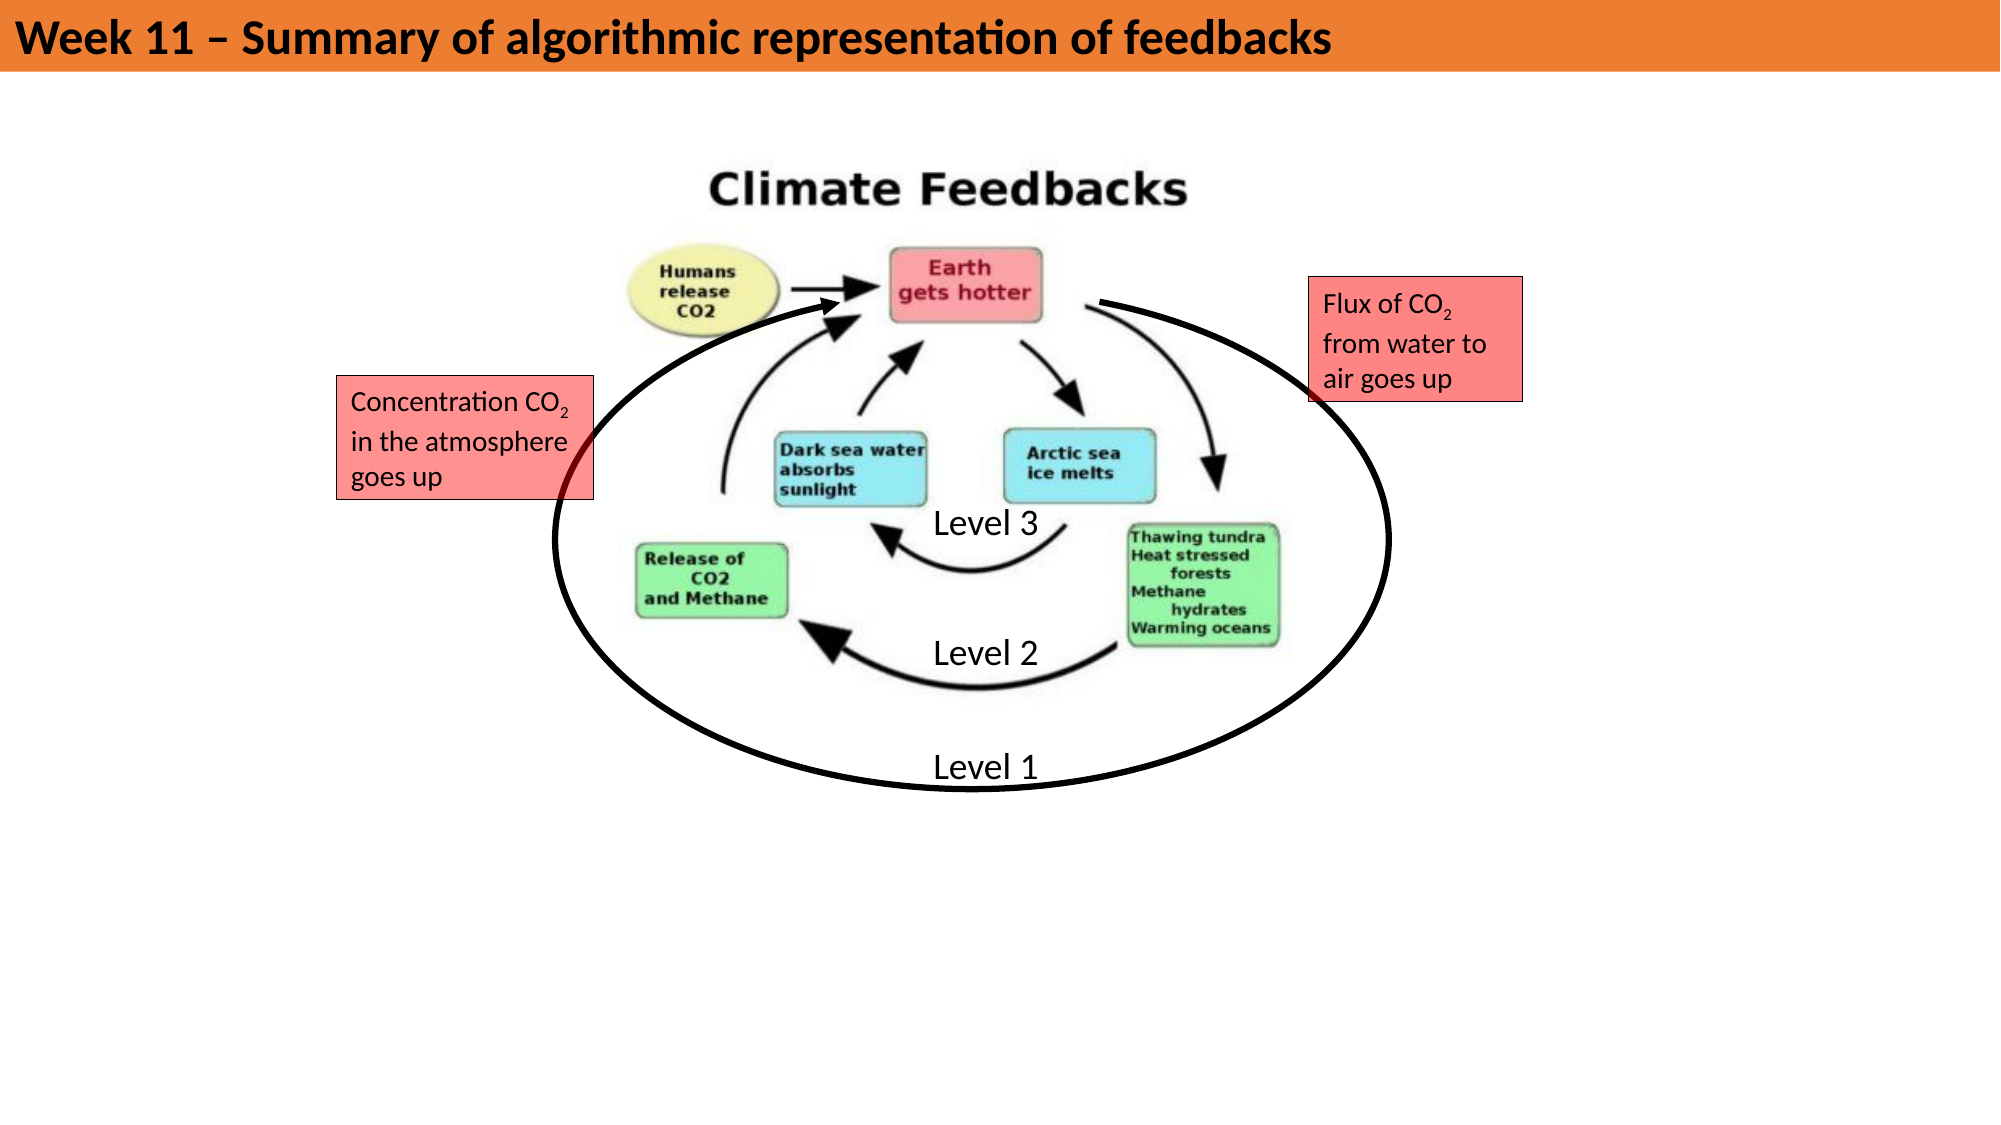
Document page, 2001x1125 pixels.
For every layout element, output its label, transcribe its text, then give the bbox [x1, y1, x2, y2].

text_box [336, 147, 1523, 796]
text_box Week 11 – Summary of algorithmic representation of feedbacks [0, 0, 2000, 72]
